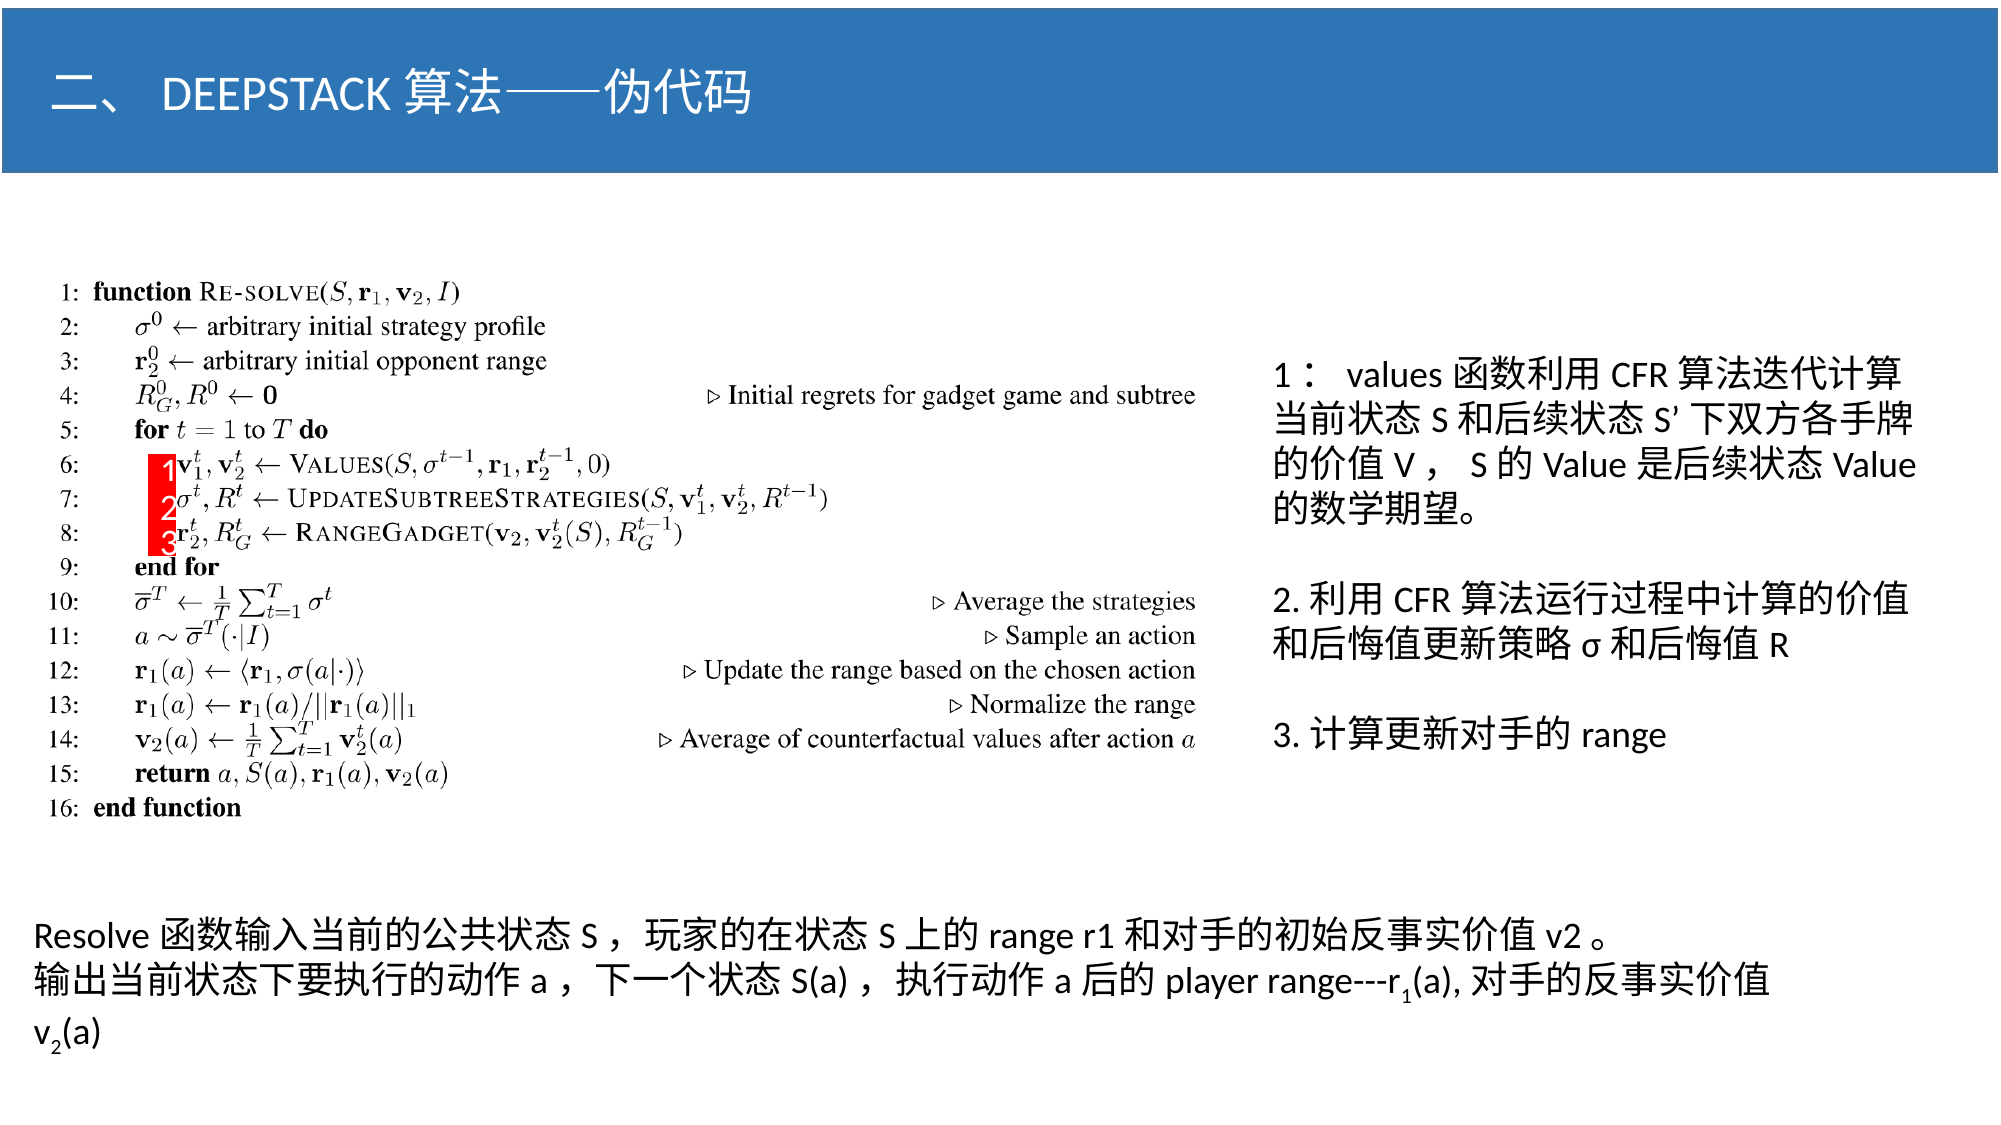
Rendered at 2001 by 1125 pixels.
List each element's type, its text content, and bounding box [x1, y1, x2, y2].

text_box Resolve函数输入当前的公共状态S，玩家的在状态S上的range r1和对手的初始反事实价值v2。 输出当前状态下要执行的动作a，下一个状态S(a)，执行动作a后的player range---r1(a),对手的反事实价值v2(a) [18, 903, 1855, 1066]
text_box 1：values函数利用CFR算法迭代计算当前状态S和后续状态S’下双方各手牌的价值V，S的Value是后续状态Value的数学期望。 2.利用CFR算法运行过程中计算的价值和后悔值更新策略σ和后悔值R 3.计算更新对手的range [1258, 342, 1939, 763]
picture [34, 253, 1258, 829]
text_box 二、DEEPSTACK算法——伪代码 [34, 53, 1351, 128]
text_box [2, 8, 1998, 173]
